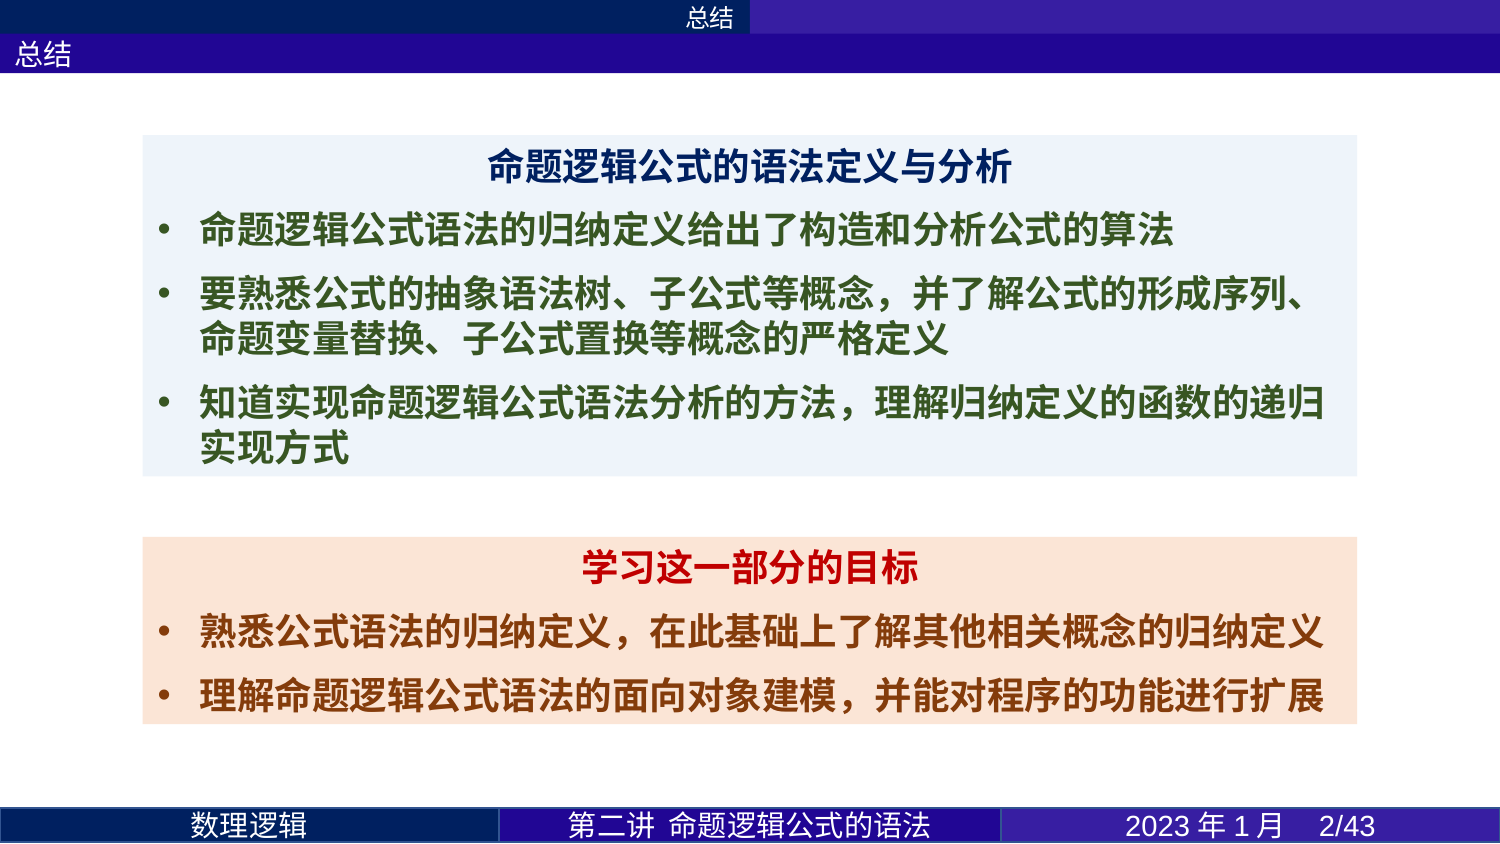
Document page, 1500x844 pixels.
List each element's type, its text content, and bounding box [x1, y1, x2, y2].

text_box 总结 [0, 0, 749, 33]
text_box 命题逻辑公式的语法定义与分析 命题逻辑公式语法的归纳定义给出了构造和分析公式的算法 要熟悉公式的抽象语法树、子公式等概念，并了解公式的形成序列、命题变量替换、子公式置换等概念的严格定义 知道实现命题逻辑公式语法分析的方法，理解归纳定义的函数的递归实现方式 [142, 135, 1358, 477]
text_box 学习这一部分的目标 熟悉公式语法的归纳定义，在此基础上了解其他相关概念的归纳定义 理解命题逻辑公式语法的面向对象建模，并能对程序的功能进行扩展 [142, 536, 1358, 725]
text_box 总结 [0, 33, 1500, 74]
text_box [749, 0, 1500, 33]
text_box 第二讲 命题逻辑公式的语法 [498, 807, 1000, 843]
text_box 数理逻辑 [0, 807, 498, 843]
text_box 2023年1月 2/43 [1000, 807, 1500, 843]
